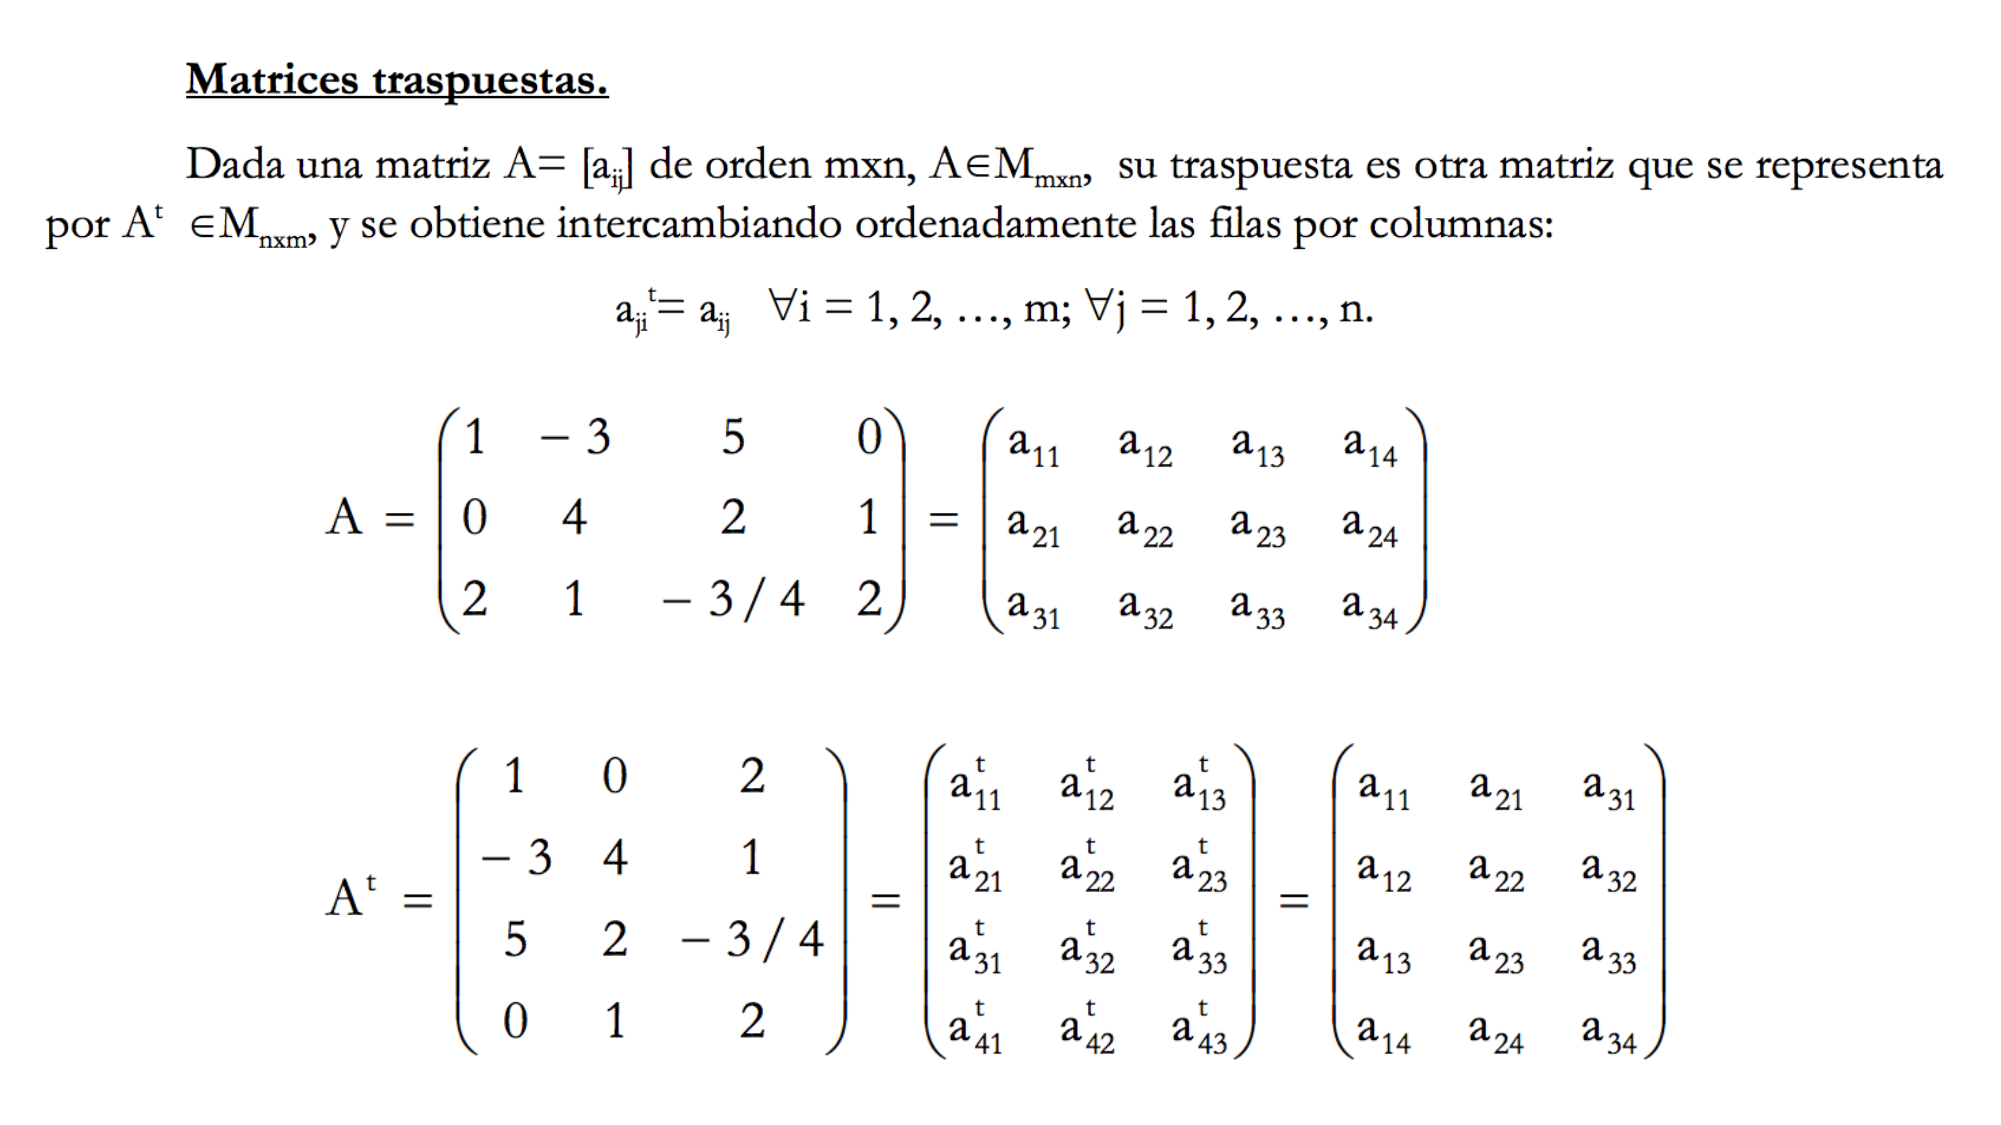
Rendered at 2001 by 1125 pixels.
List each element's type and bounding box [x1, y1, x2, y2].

picture [307, 384, 1682, 1073]
list [35, 45, 1954, 344]
